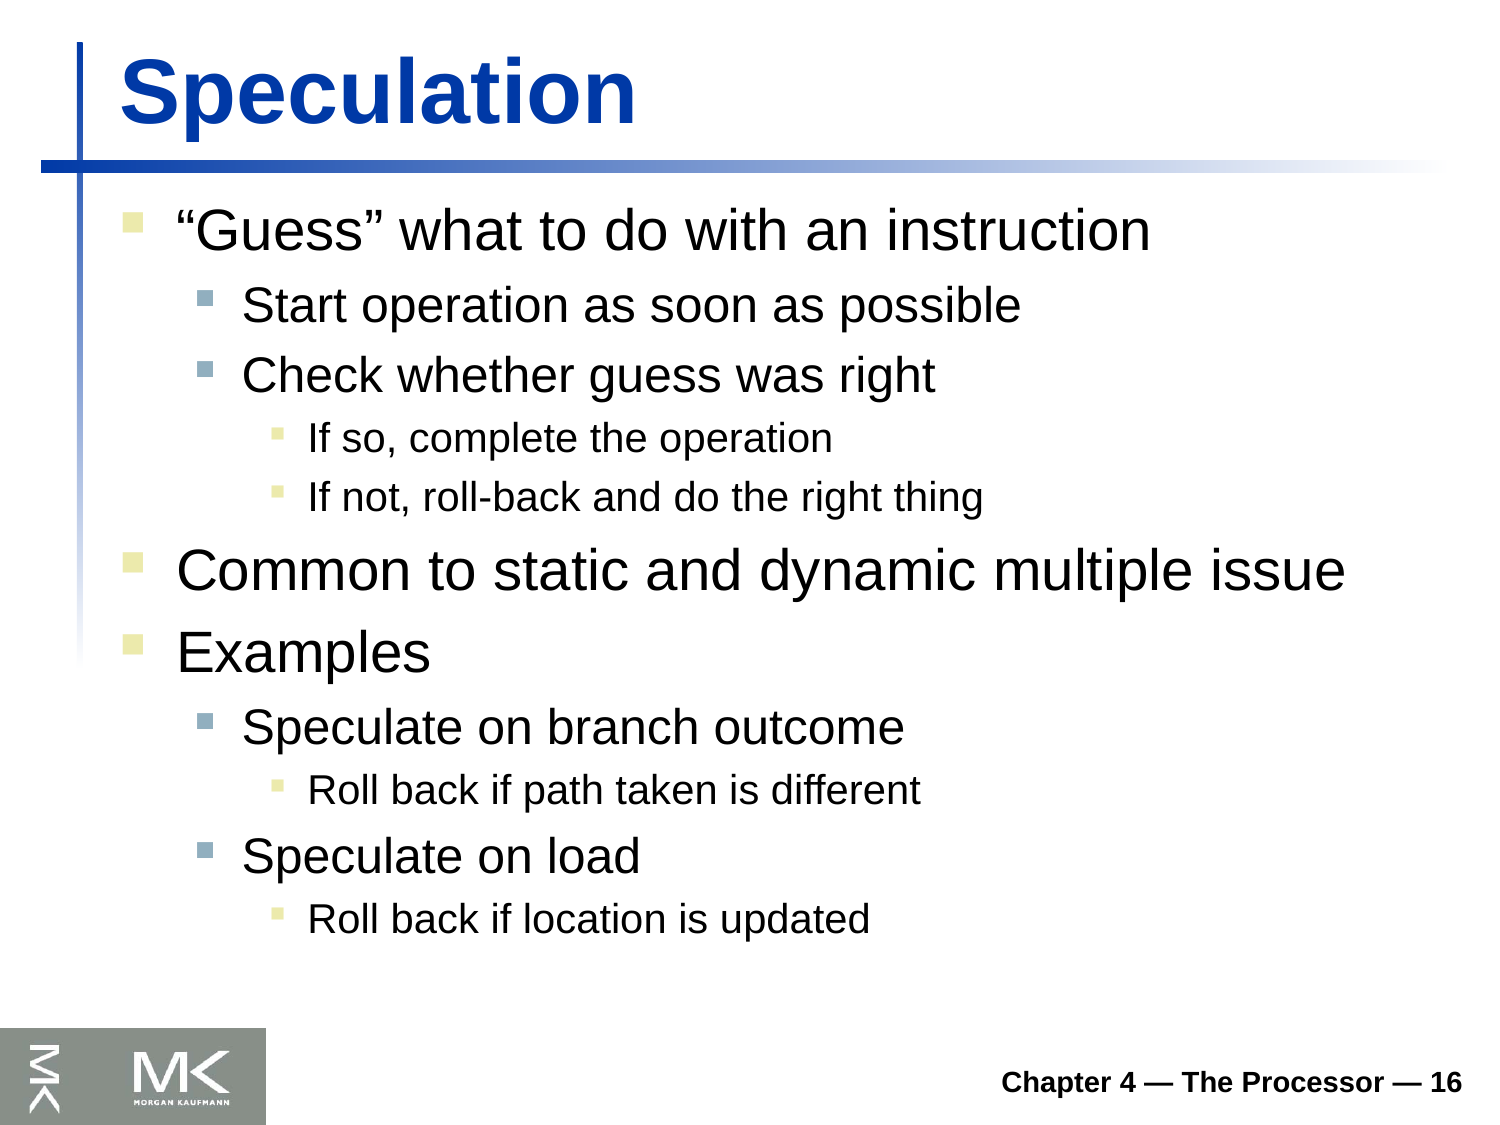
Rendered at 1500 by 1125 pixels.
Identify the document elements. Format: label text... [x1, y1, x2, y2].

picture [0, 1028, 266, 1125]
title Speculation [111, 23, 1468, 150]
text_box Chapter 4 — The Processor — 16 [277, 1055, 1471, 1106]
list “Guess” what to do with an instruction Start operation as soon as possible Check whether guess was right If so, complete the operation If not, roll-back and do the right thing Common to static and dynamic multiple issue Examples Speculate on branch outcome Roll back if path taken is different Speculate on load Roll back if location is updated [111, 184, 1470, 1024]
